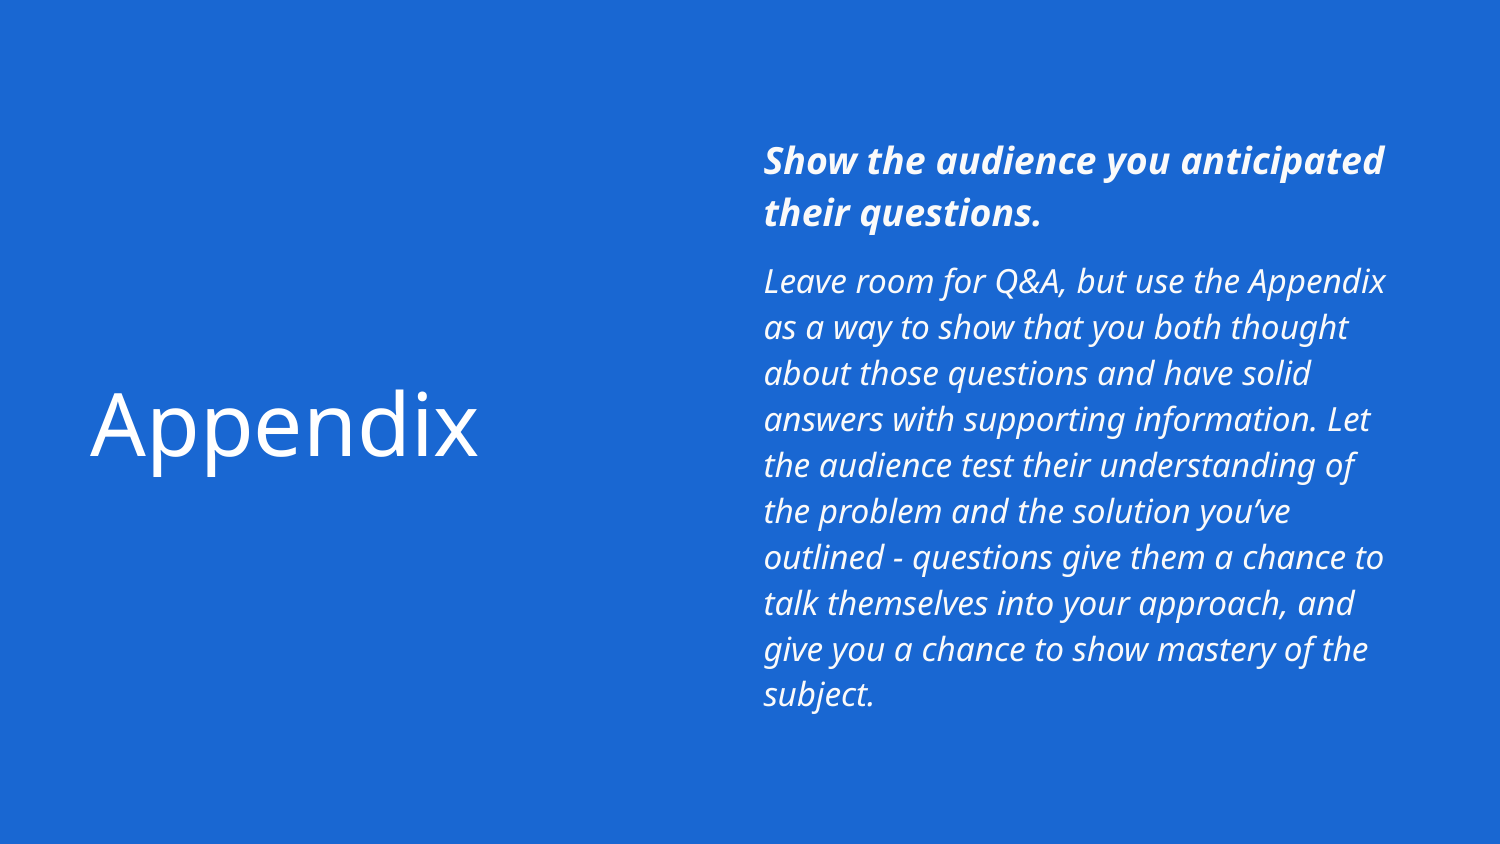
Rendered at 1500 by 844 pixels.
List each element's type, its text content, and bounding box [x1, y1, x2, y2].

title Appendix [75, 338, 681, 505]
text_box Show the audience you anticipated their questions. Leave room for Q&A, but use the Appendix as a way to show that you both thought about those questions and have solid answers with supporting information. Let the audience test their understanding of the problem and the solution you’ve outlined - questions give them a chance to talk themselves into your approach, and give you a chance to show mastery of the subject. [748, 93, 1425, 750]
